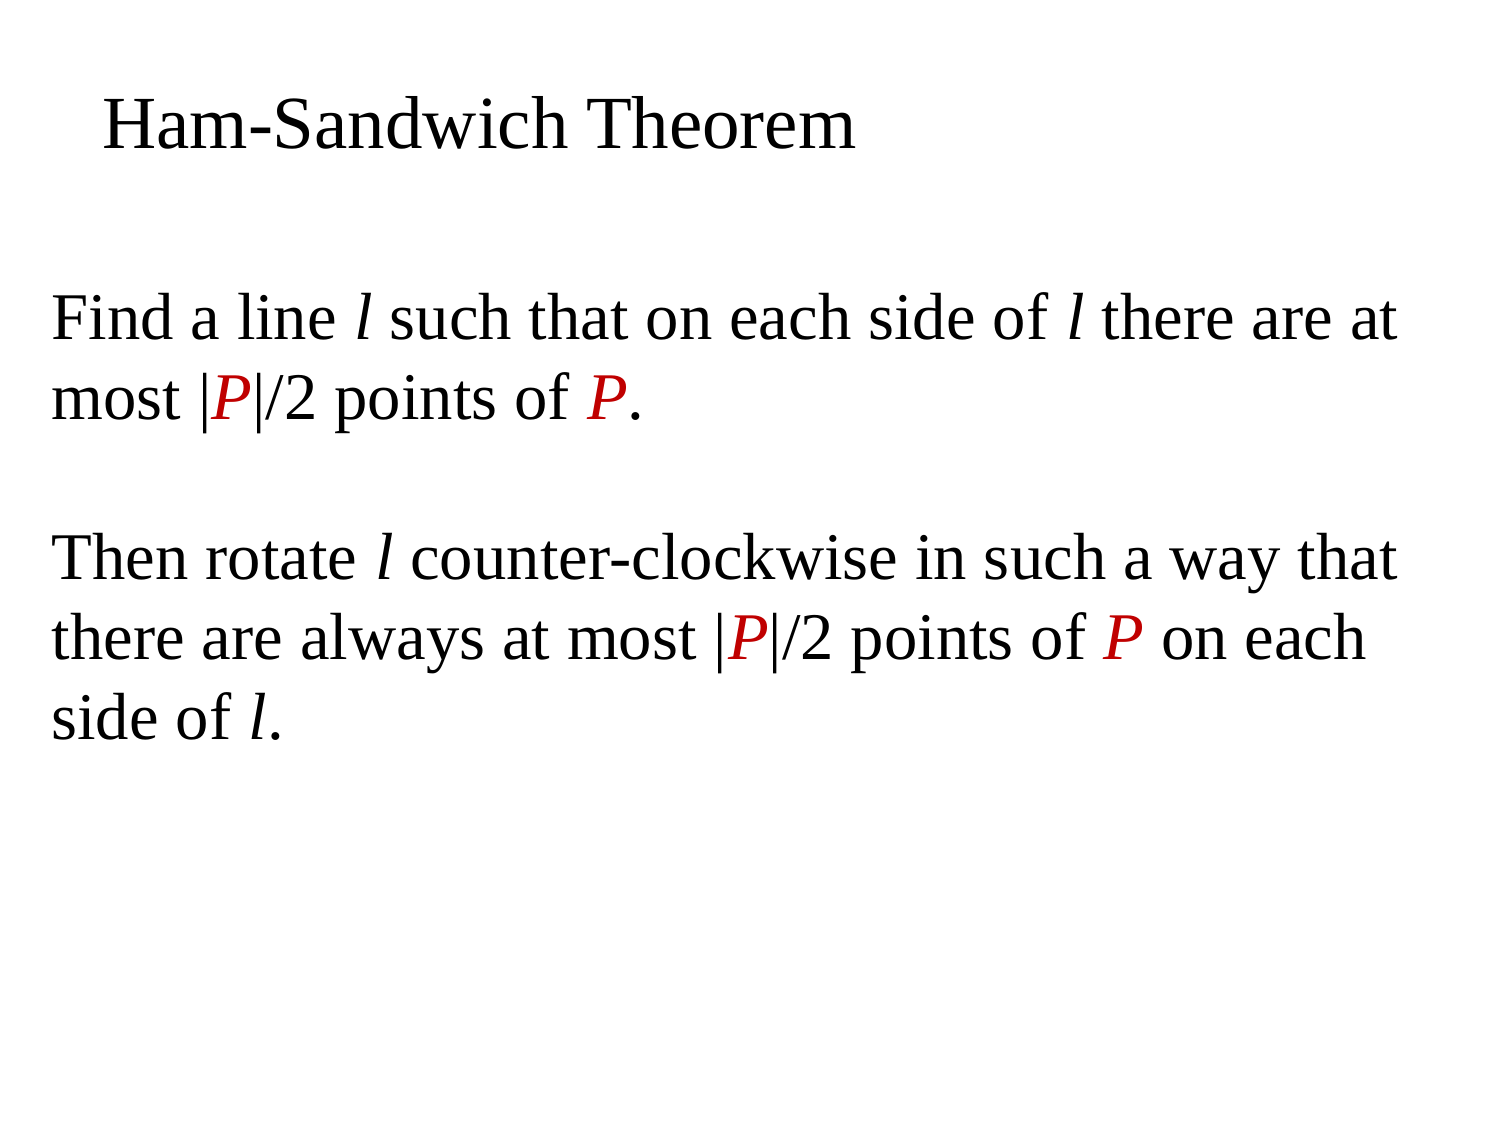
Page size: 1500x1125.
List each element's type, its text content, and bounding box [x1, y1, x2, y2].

title Ham-Sandwich Theorem [87, 24, 1325, 213]
text_box Find a line l such that on each side of l there are at most |P|/2 points of P. Then rotate l counter-clockwise in such a way that there are always at most |P|/2 points of P on each side of l. [36, 265, 1431, 840]
